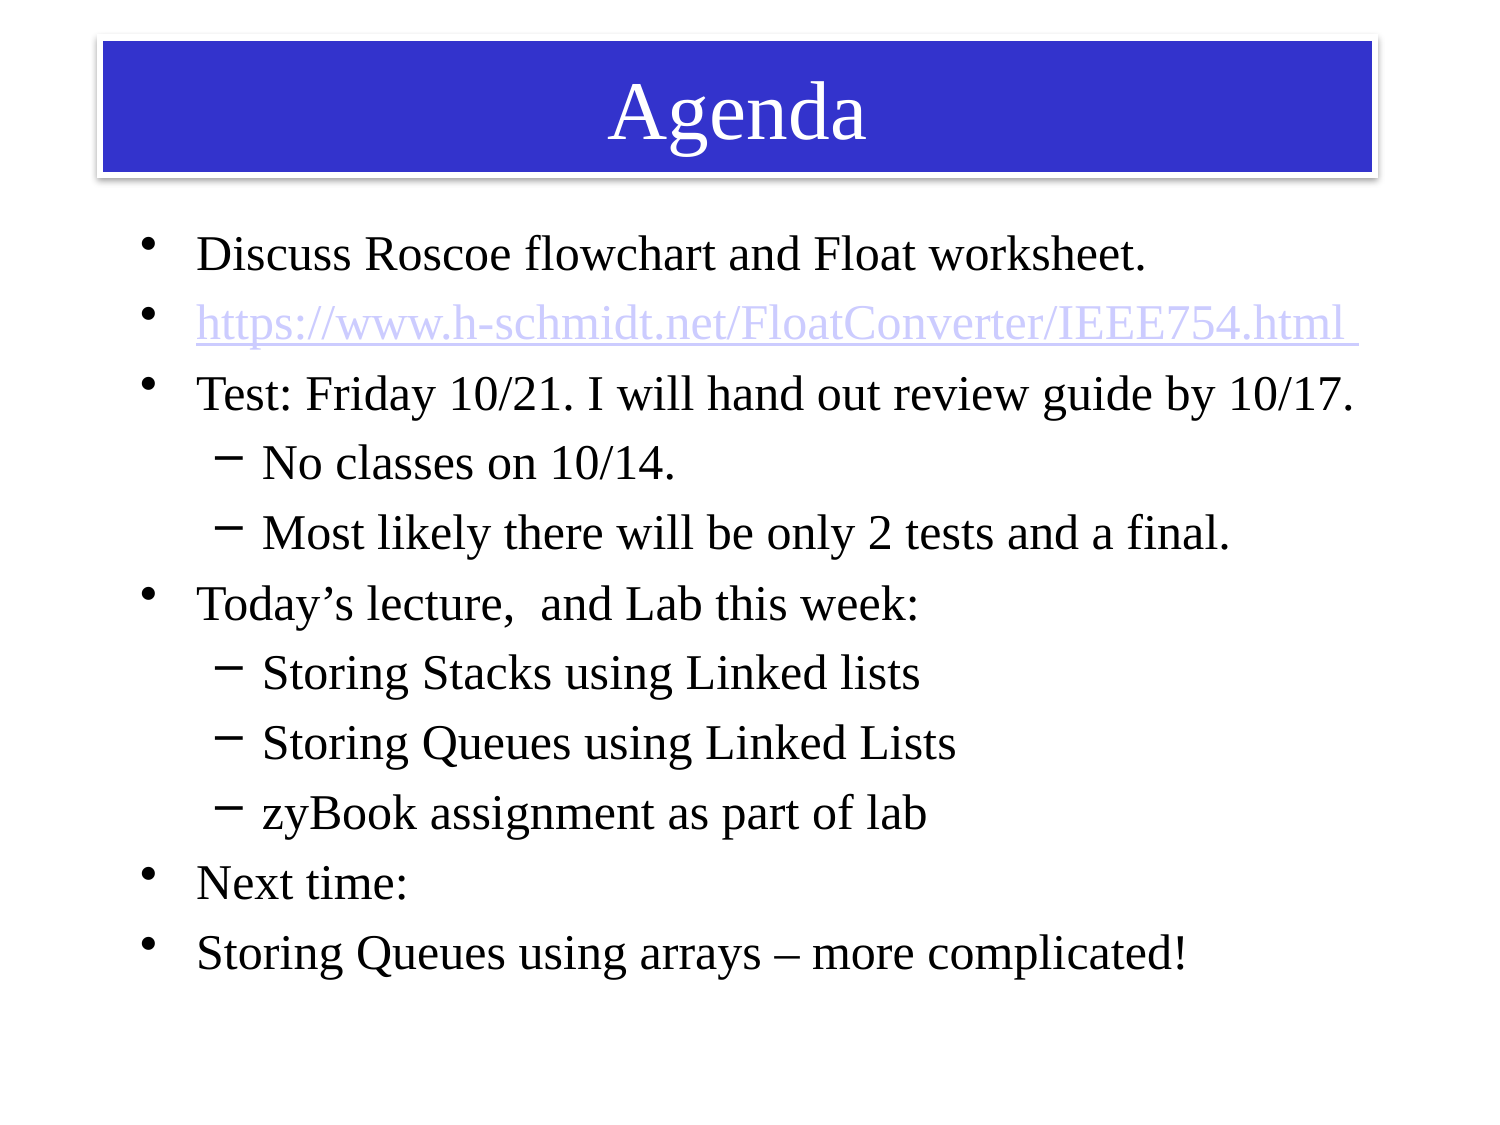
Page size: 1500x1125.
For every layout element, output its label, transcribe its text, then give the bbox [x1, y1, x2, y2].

title Agenda [97, 34, 1378, 178]
list Discuss Roscoe flowchart and Float worksheet. https://www.h-schmidt.net/FloatConverter/IEEE754.html Test: Friday 10/21. I will hand out review guide by 10/17. No classes on 10/14. Most likely there will be only 2 tests and a final. Today’s lecture, and Lab this week: Storing Stacks using Linked lists Storing Queues using Linked Lists zyBook assignment as part of lab Next time: Storing Queues using arrays – more complicated! [124, 212, 1401, 1001]
